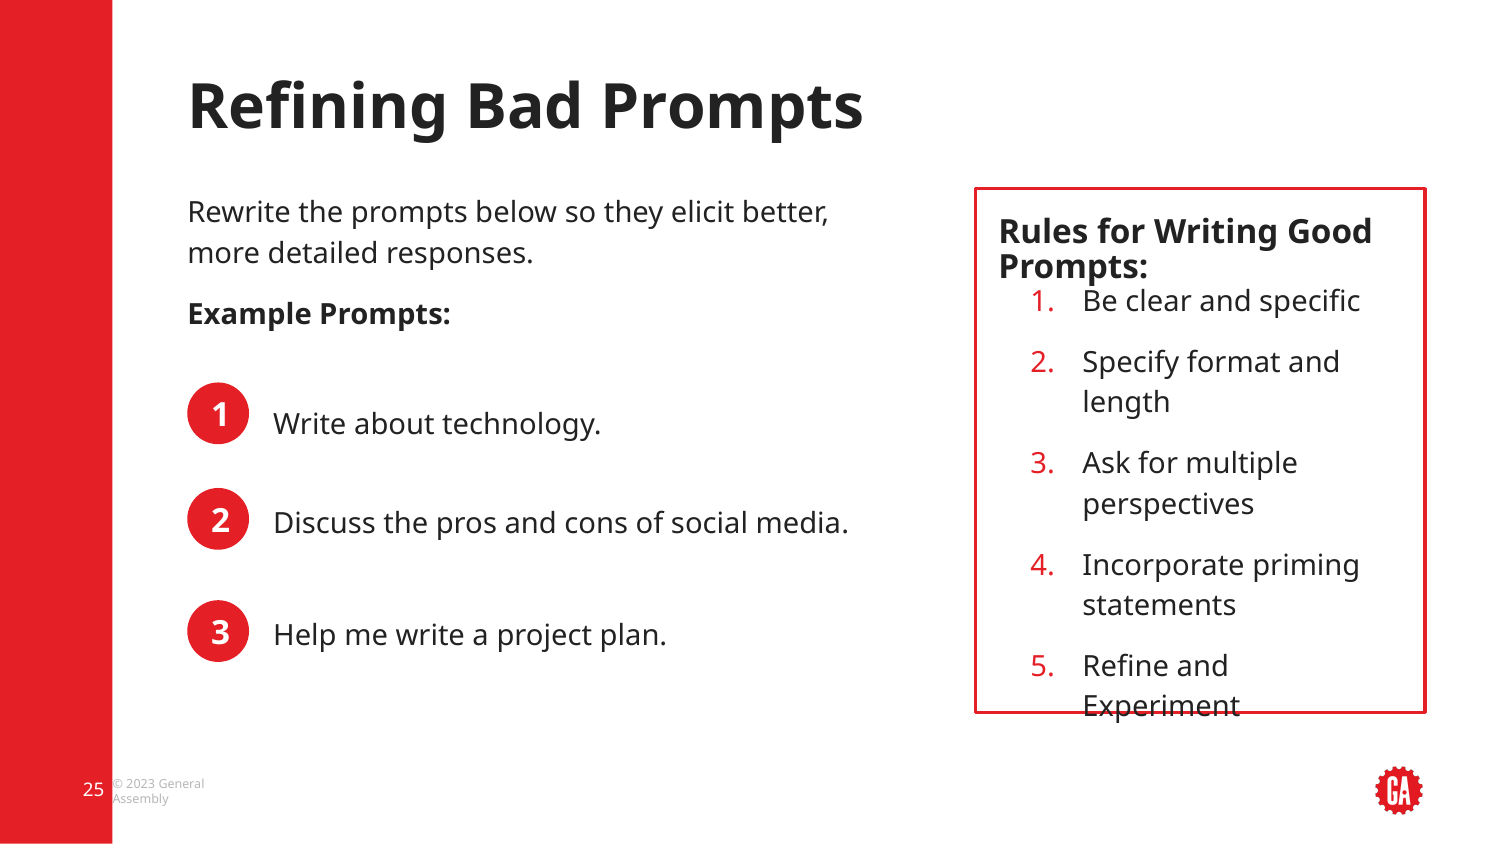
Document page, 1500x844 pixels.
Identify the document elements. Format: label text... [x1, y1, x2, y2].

picture [1373, 764, 1425, 817]
title Rules for Writing Good Prompts: [998, 214, 1397, 255]
list Help me write a project plan. [273, 593, 901, 669]
list Discuss the pros and cons of social media. [273, 481, 901, 557]
text_box 1 [187, 382, 250, 445]
text_box 3 [187, 600, 250, 662]
text_box Be clear and specific Specify format and length Ask for multiple perspectives Incorporate priming statements Refine and Experiment [992, 262, 1403, 738]
title Refining Bad Prompts [187, 75, 1201, 143]
slide_number ‹#› [52, 764, 105, 817]
text_box 2 [187, 487, 250, 550]
list Write about technology. [273, 382, 901, 458]
text_box [975, 188, 1425, 713]
list Rewrite the prompts below so they elicit better, more detailed responses. Example Prompts: [187, 188, 901, 376]
